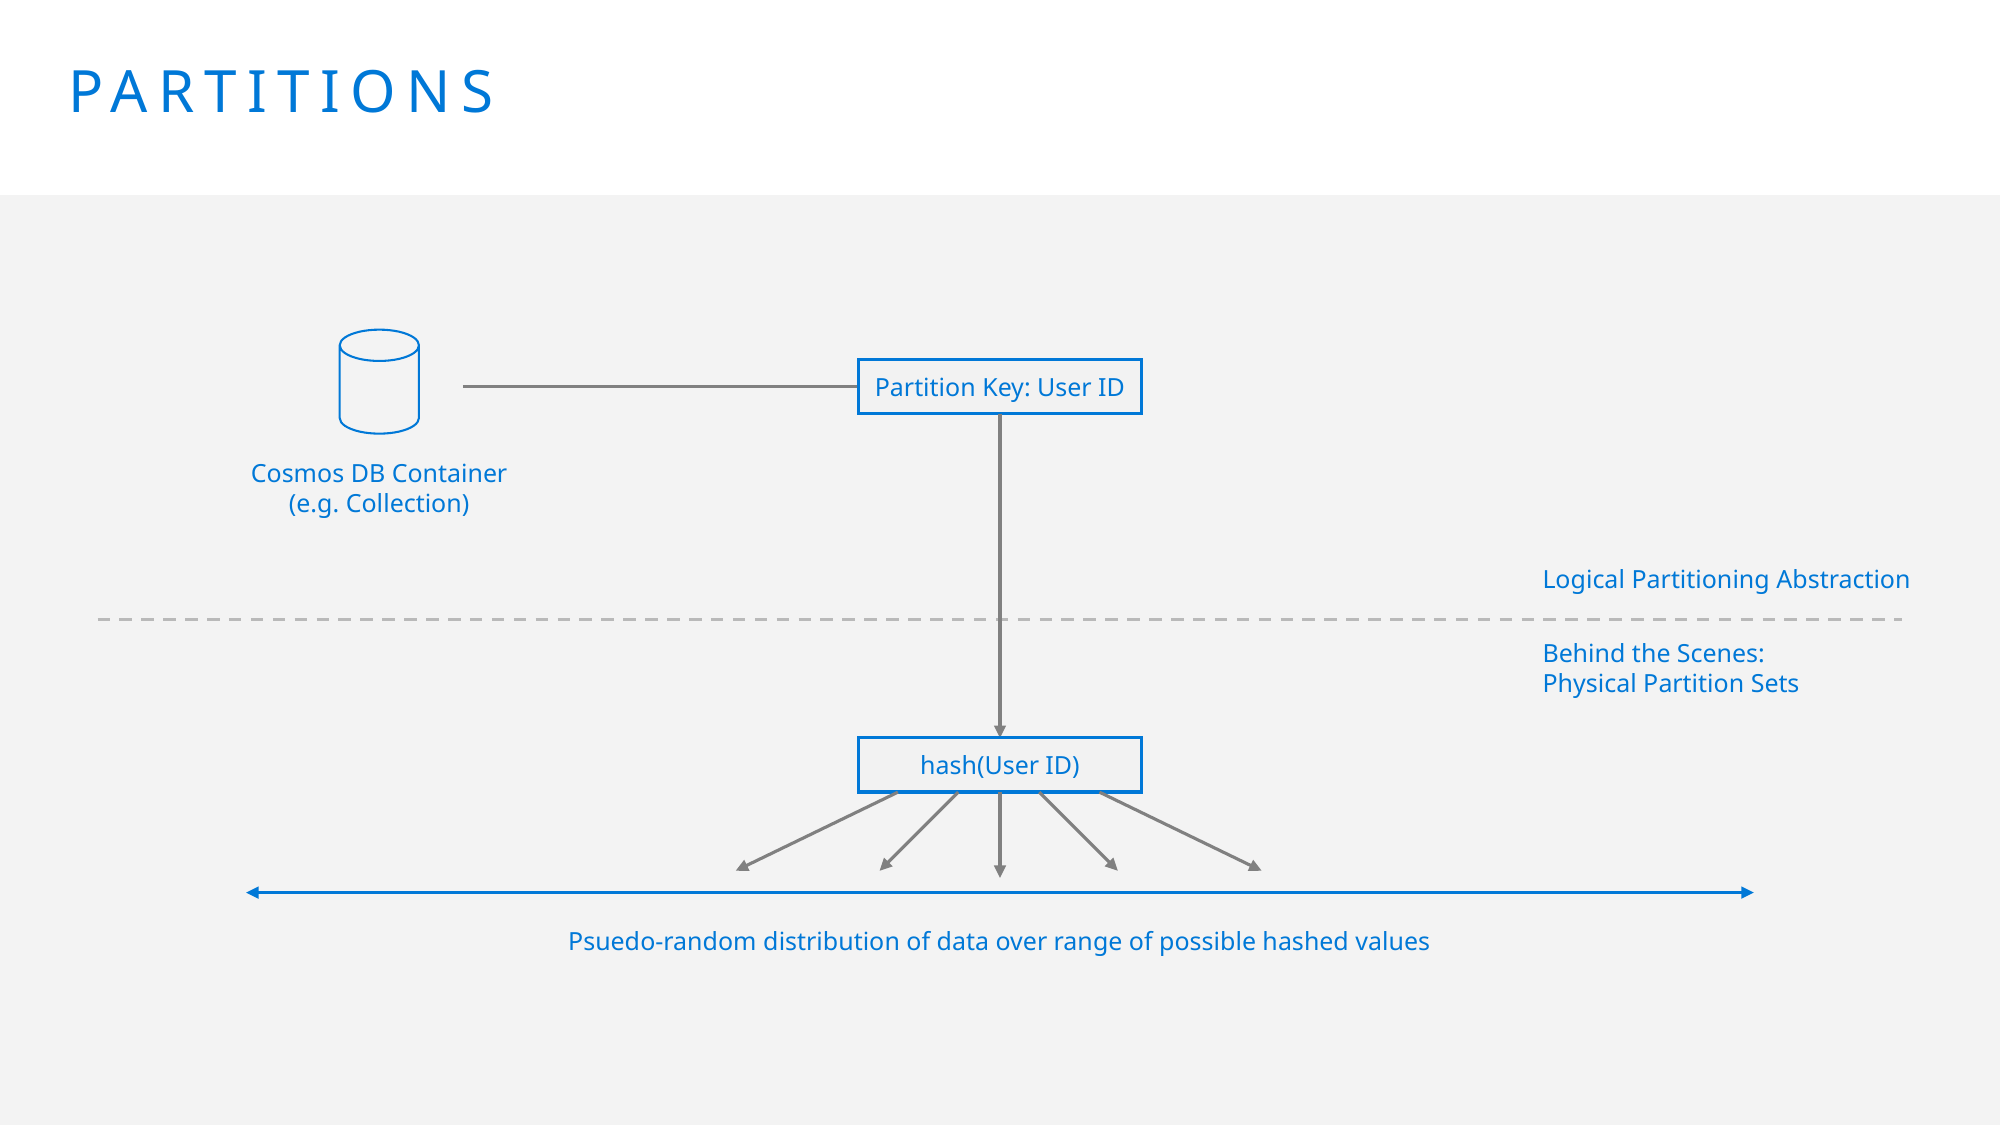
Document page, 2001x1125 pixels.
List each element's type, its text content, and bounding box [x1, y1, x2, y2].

text_box Partition Key: User ID [858, 358, 1142, 414]
text_box Behind the Scenes: Physical Partition Sets [1527, 629, 1903, 705]
text_box Cosmos DB Container (e.g. Collection) [235, 450, 523, 525]
text_box [338, 328, 420, 435]
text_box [735, 791, 899, 871]
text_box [899, 791, 959, 871]
text_box Logical Partitioning Abstraction [1527, 556, 1978, 602]
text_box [1038, 791, 1262, 871]
title Partitions [44, 47, 1957, 196]
text_box Psuedo-random distribution of data over range of possible hashed values [541, 917, 1459, 963]
text_box hash(User ID) [858, 737, 1142, 793]
